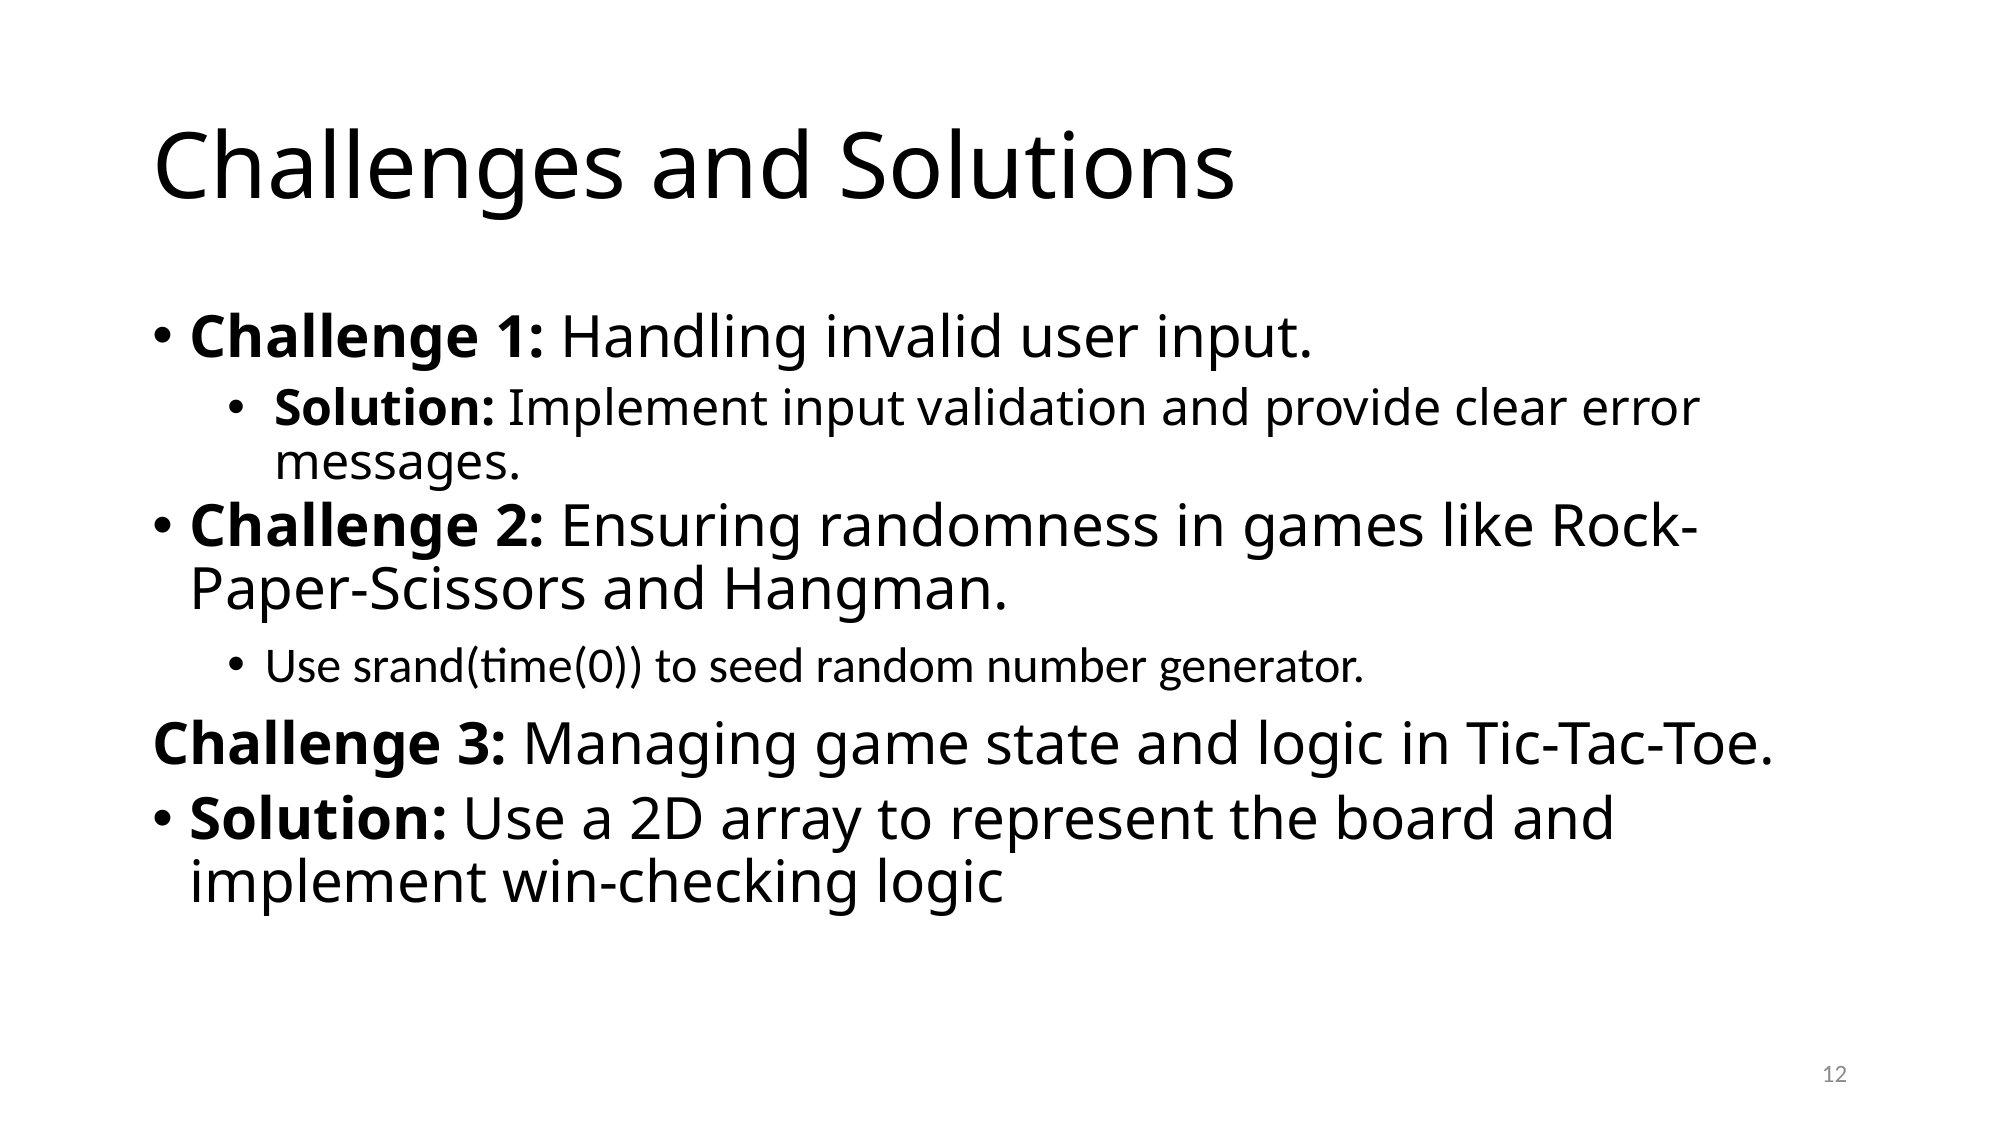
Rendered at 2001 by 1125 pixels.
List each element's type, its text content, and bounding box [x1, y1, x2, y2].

title Challenges and Solutions [137, 59, 1863, 278]
slide_number 12 [1412, 1042, 1863, 1103]
list Challenge 1: Handling invalid user input. Solution: Implement input validation and provide clear error messages. Challenge 2: Ensuring randomness in games like Rock-Paper-Scissors and Hangman. Use srand(time(0)) to seed random number generator. Challenge 3: Managing game state and logic in Tic-Tac-Toe. Solution: Use a 2D array to represent the board and implement win-checking logic [137, 299, 1863, 1014]
